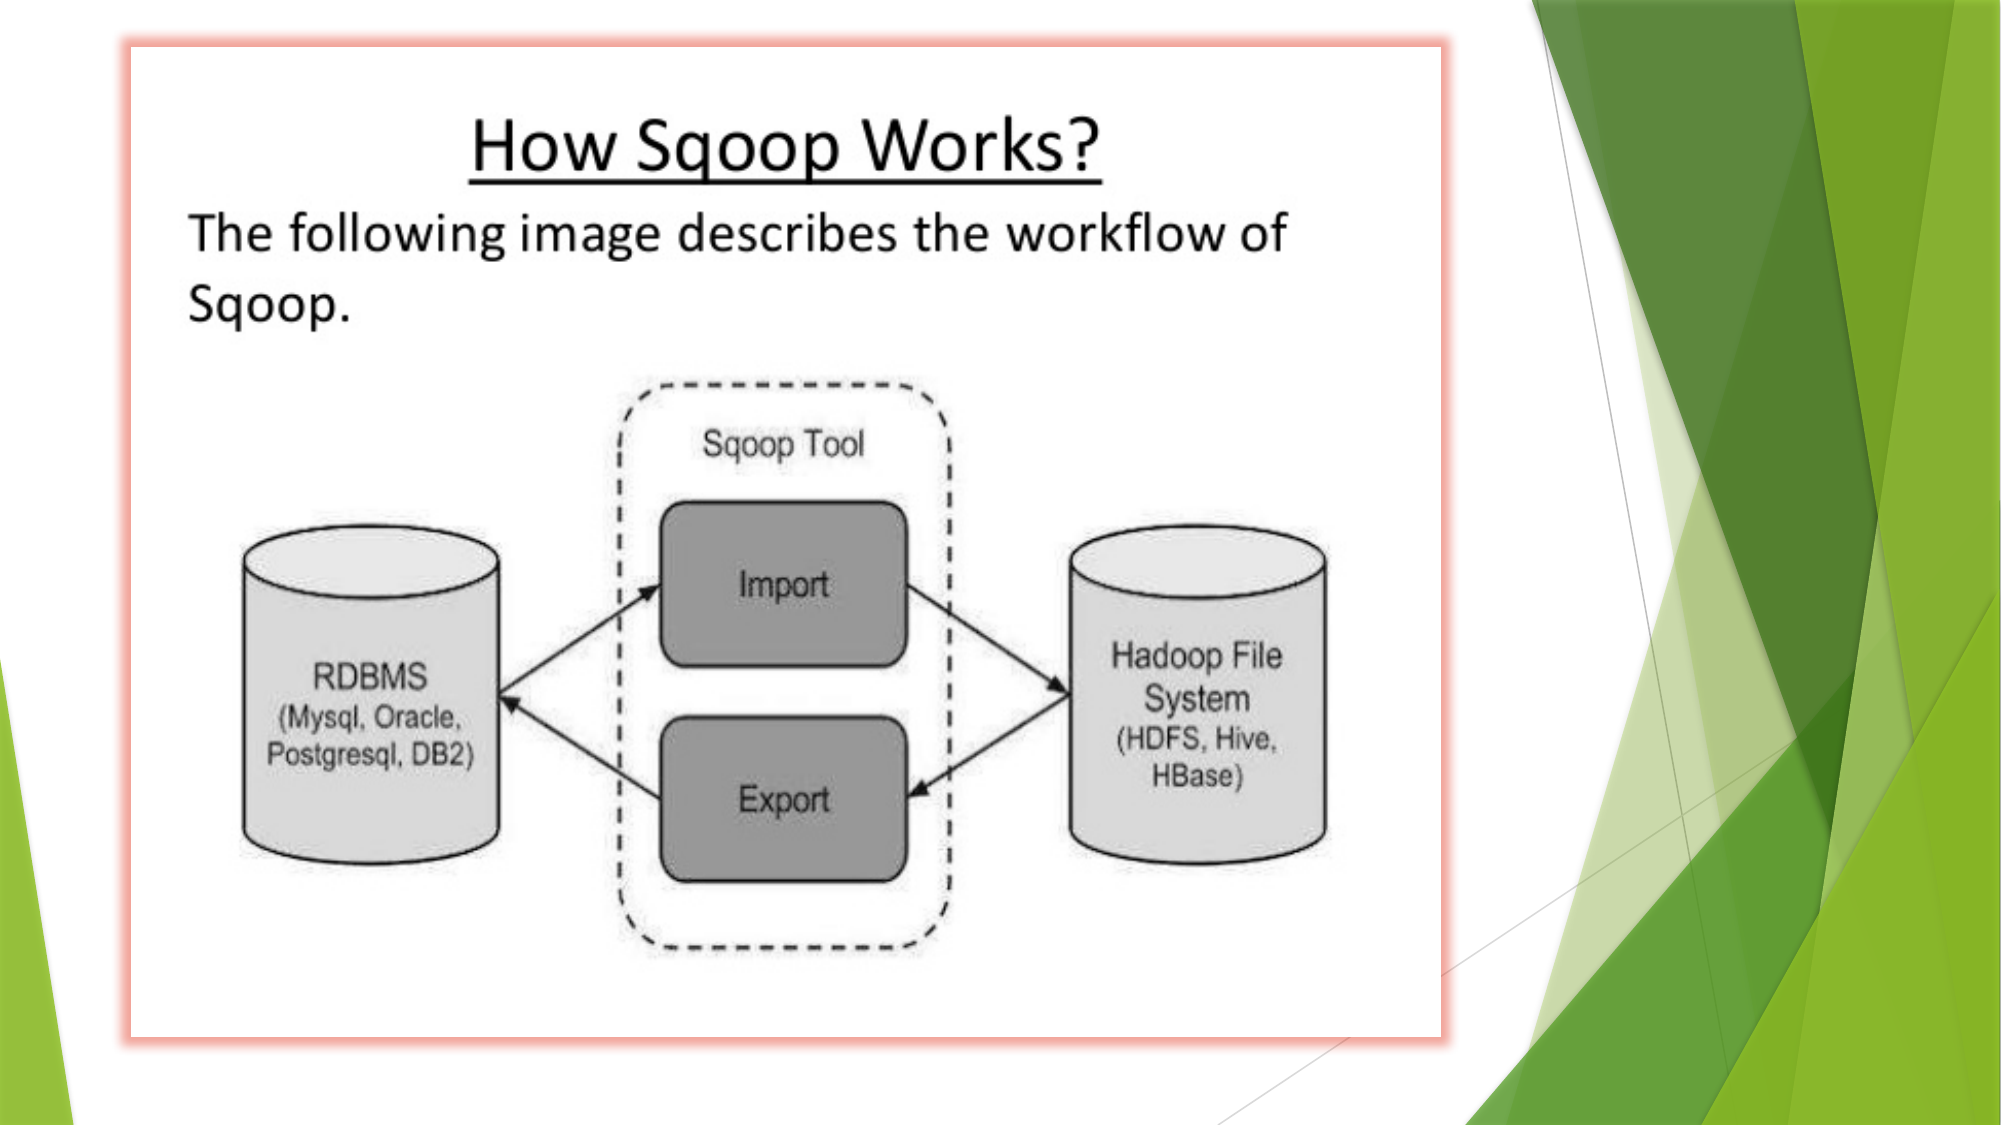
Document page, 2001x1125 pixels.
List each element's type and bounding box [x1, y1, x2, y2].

list [130, 47, 1441, 1037]
